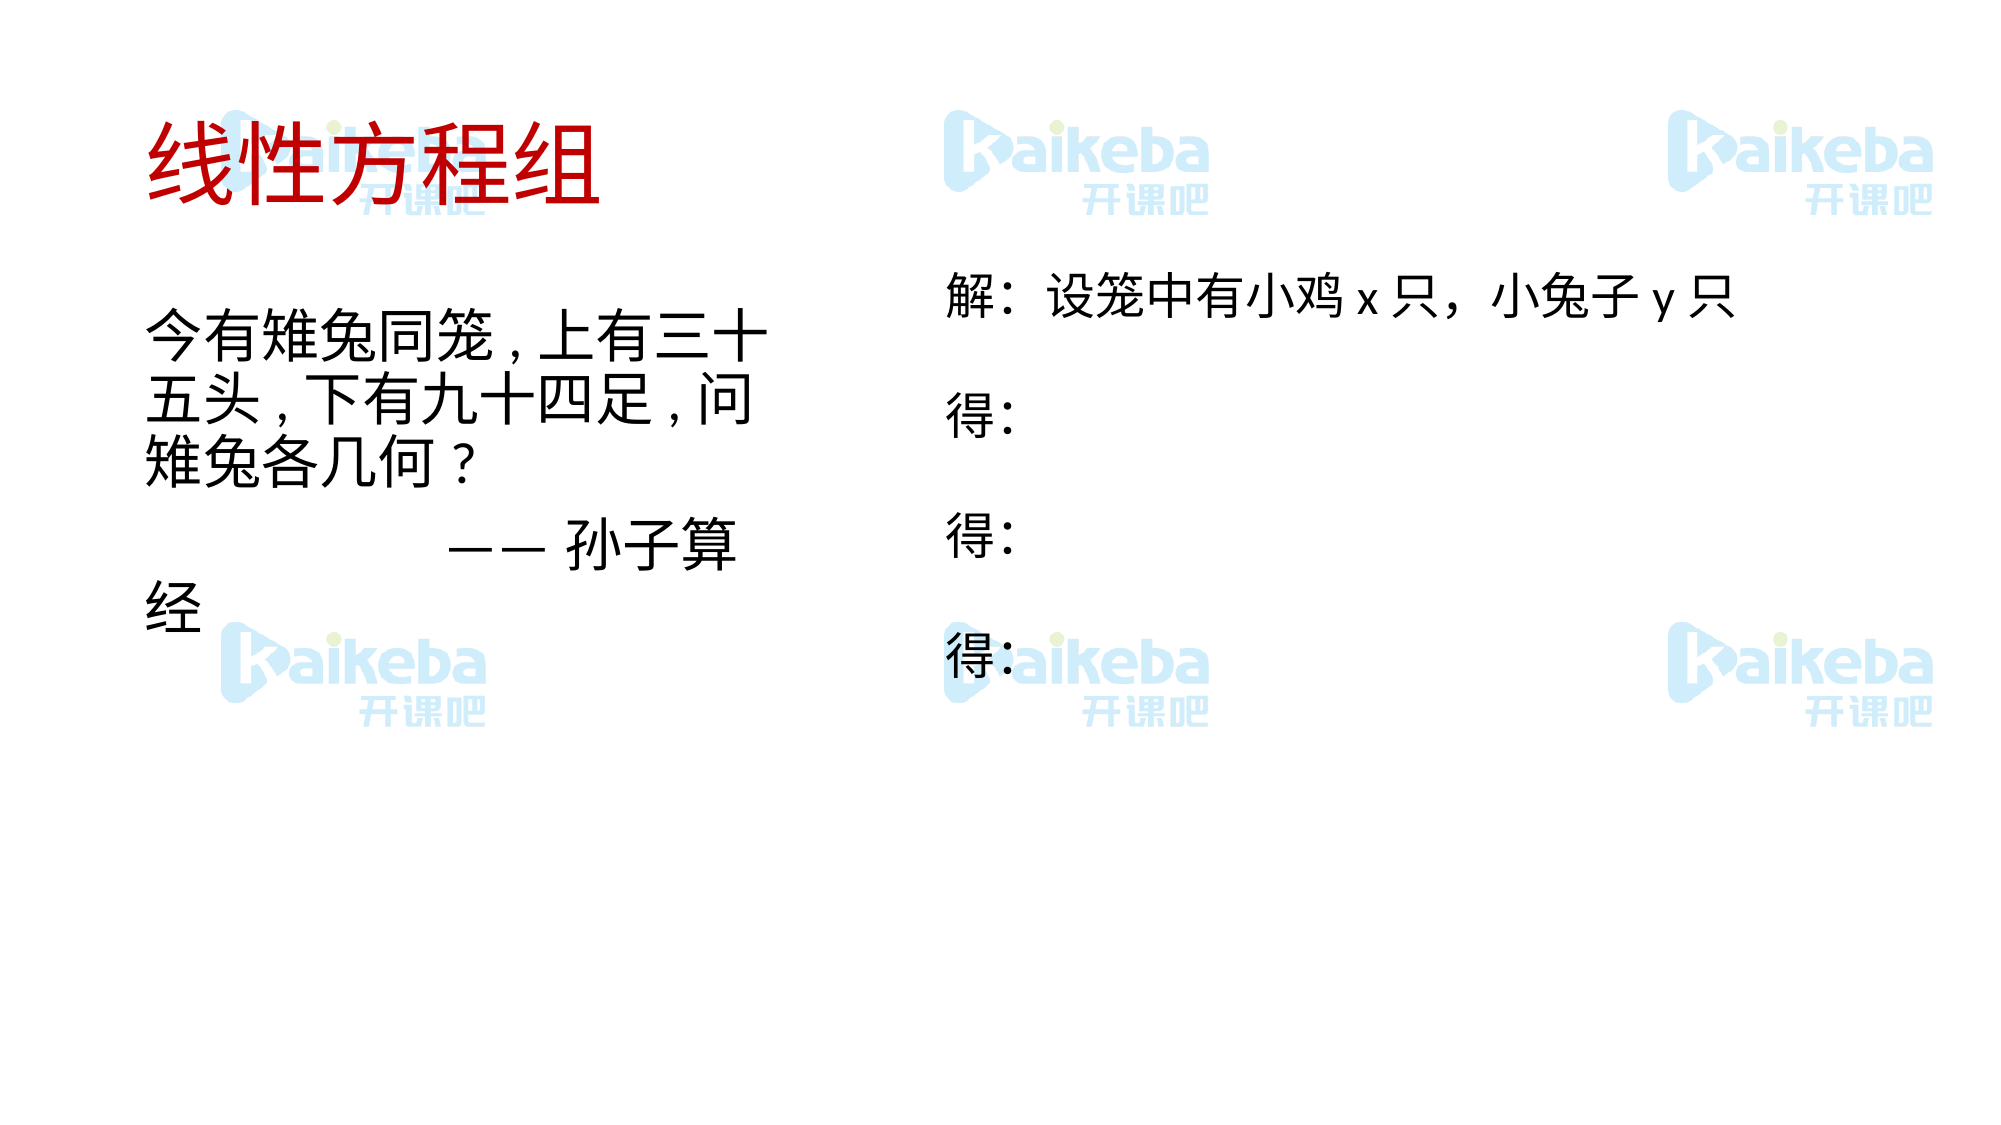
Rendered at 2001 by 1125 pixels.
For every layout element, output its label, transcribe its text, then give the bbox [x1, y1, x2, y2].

list 今有雉兔同笼,上有三十五头,下有九十四足,问雉兔各几何? ——孙子算经 [136, 298, 797, 1014]
title 线性方程组 [136, 59, 1863, 278]
